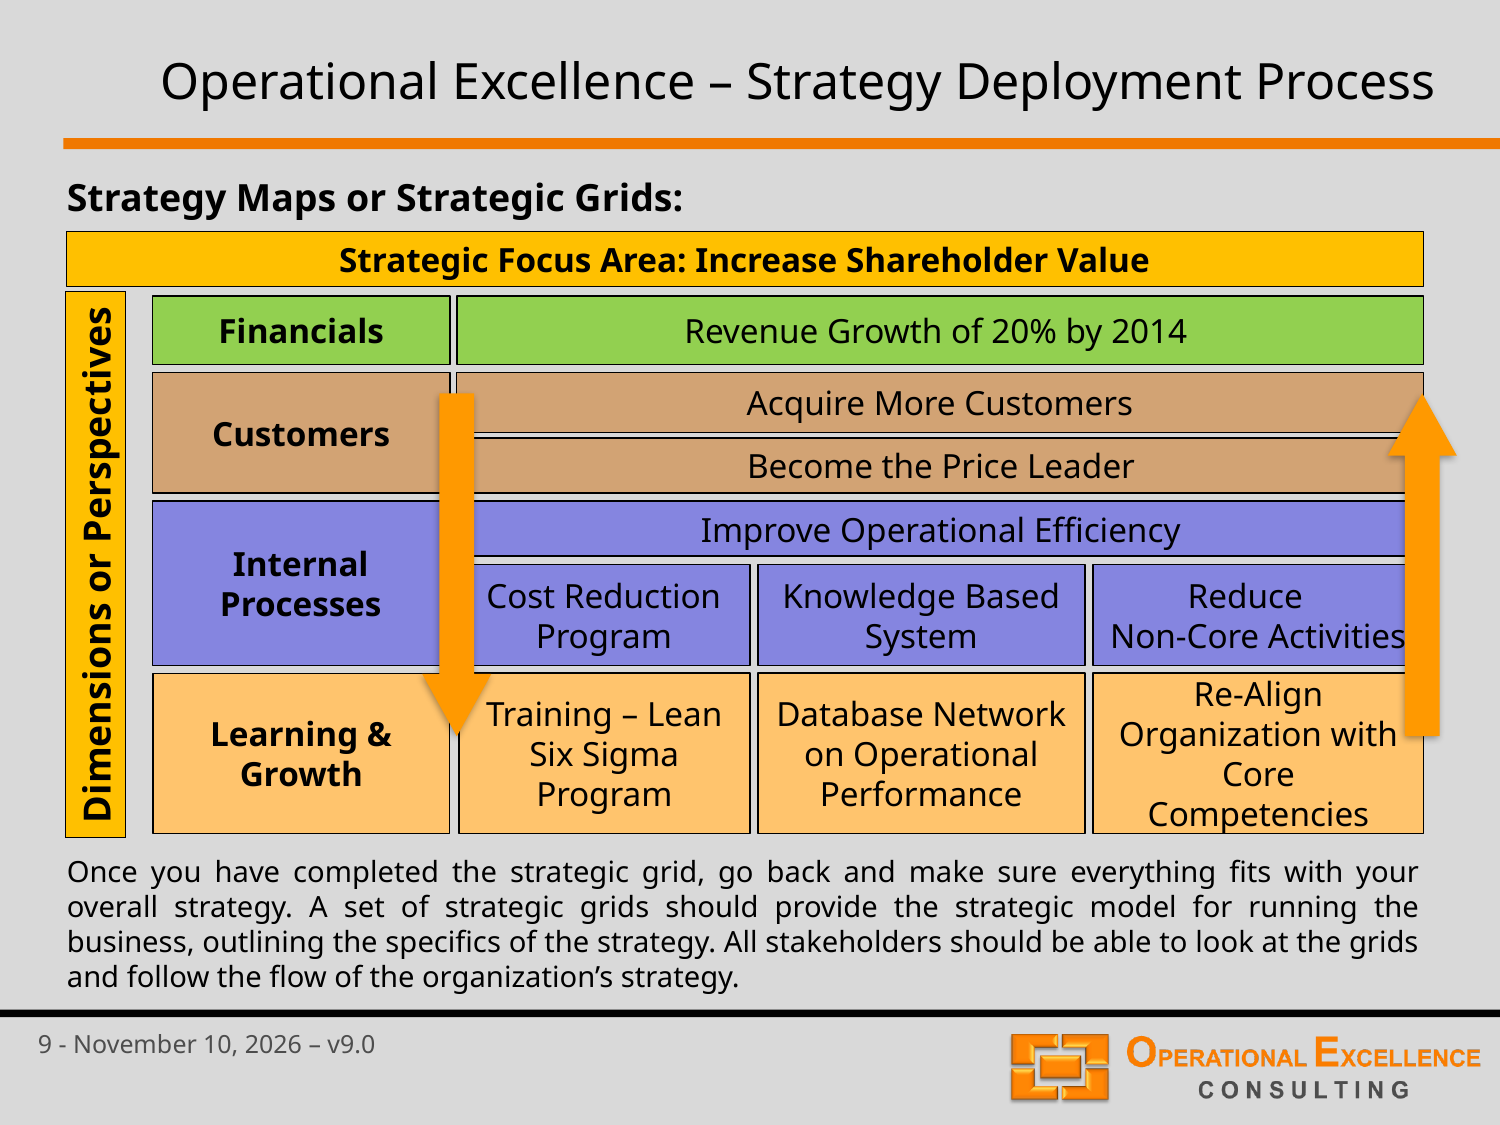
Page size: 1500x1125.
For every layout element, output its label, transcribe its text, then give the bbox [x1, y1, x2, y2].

text_box [422, 393, 492, 737]
text_box Strategy Maps or Strategic Grids: [52, 166, 1423, 227]
text_box Revenue Growth of 20% by 2014 [457, 296, 1424, 365]
text_box Customers [152, 372, 451, 494]
text_box Once you have completed the strategic grid, go back and make sure everything fits with your overall strategy. A set of strategic grids should provide the strategic model for running the business, outlining the specifics of the strategy. All stakeholders should be able to look at the grids and follow the flow of the organization’s strategy. [52, 845, 1435, 1001]
text_box Dimensions or Perspectives [65, 291, 126, 838]
text_box Financials [152, 296, 451, 365]
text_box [457, 564, 1424, 666]
text_box Improve Operational Efficiency [479, 501, 1398, 557]
text_box Training – Lean Six Sigma Program [458, 674, 750, 834]
text_box [1387, 393, 1457, 737]
text_box Learning & Growth [152, 673, 450, 834]
text_box Acquire More Customers [456, 372, 1424, 433]
text_box Strategic Focus Area: Increase Shareholder Value [66, 231, 1424, 287]
text_box Re-Align Organization with Core Competencies [1093, 674, 1424, 834]
picture [1005, 1013, 1500, 1118]
text_box Database Network on Operational Performance [757, 674, 1086, 834]
text_box Internal Processes [152, 501, 433, 666]
text_box Become the Price Leader [479, 438, 1398, 494]
title Operational Excellence – Strategy Deployment Process [58, 32, 1451, 128]
